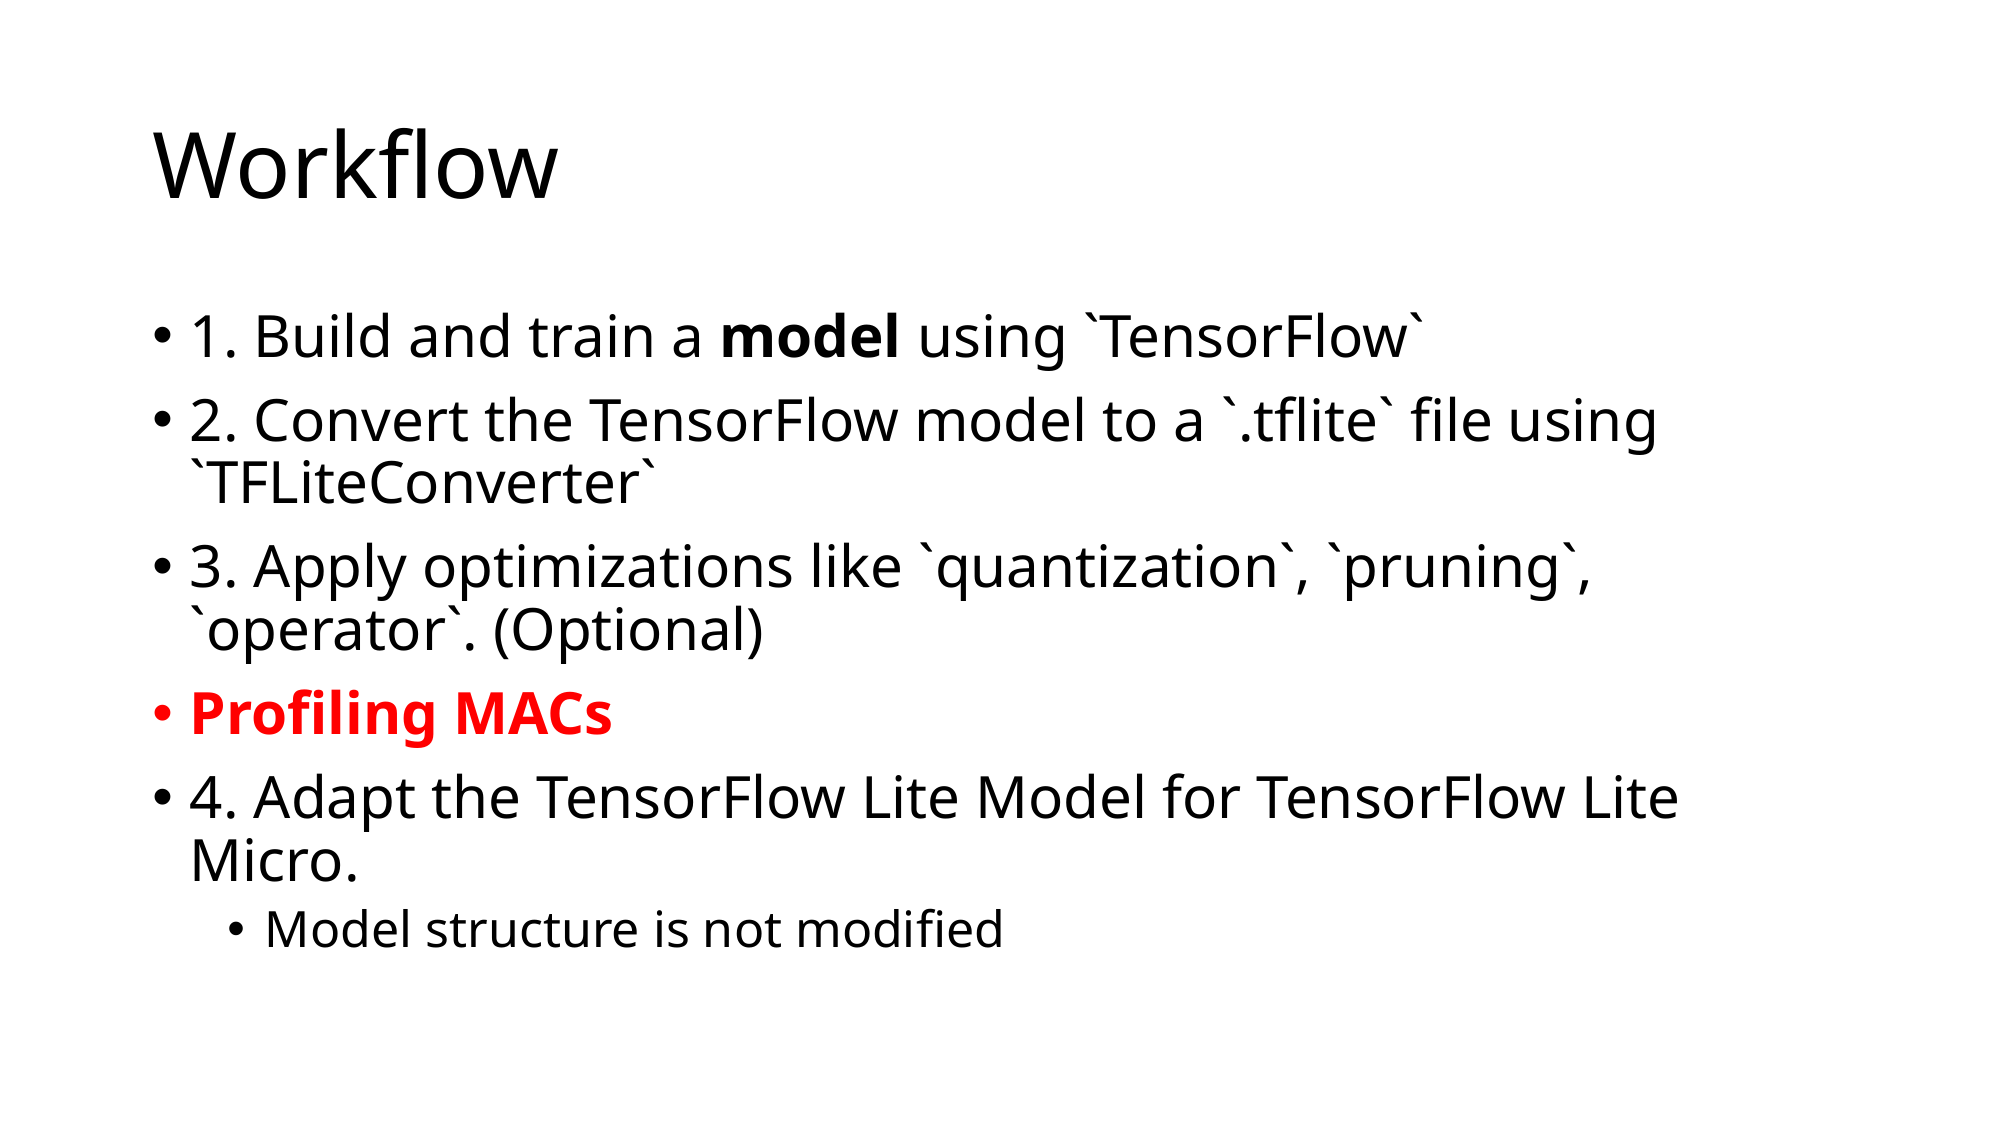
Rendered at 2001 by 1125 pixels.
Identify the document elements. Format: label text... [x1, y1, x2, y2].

list 1. Build and train a model using `TensorFlow` 2. Convert the TensorFlow model to a `.tflite` file using `TFLiteConverter` 3. Apply optimizations like `quantization`, `pruning`, `operator`. (Optional) Profiling MACs 4. Adapt the TensorFlow Lite Model for TensorFlow Lite Micro. Model structure is not modified [137, 299, 1863, 1014]
title Workflow [137, 59, 1863, 278]
